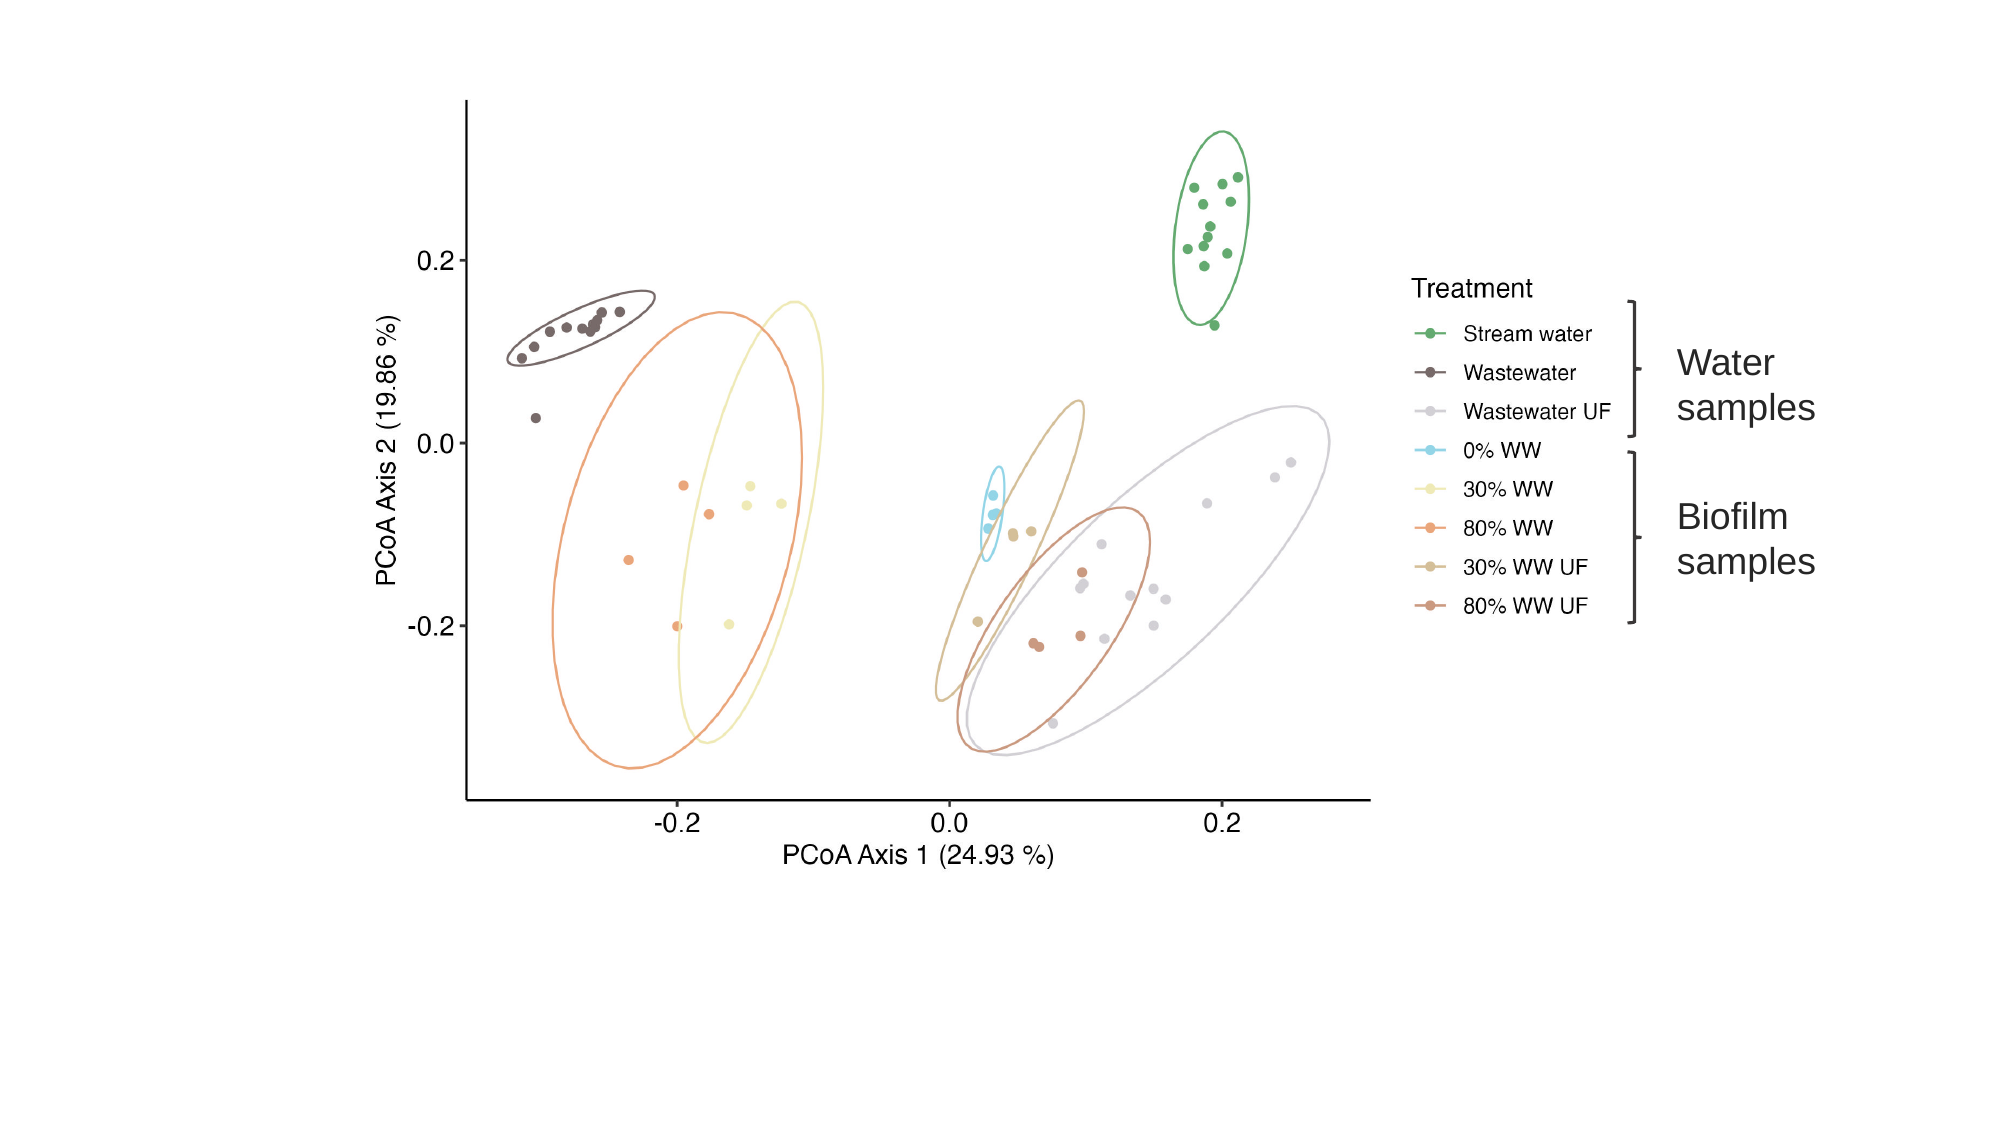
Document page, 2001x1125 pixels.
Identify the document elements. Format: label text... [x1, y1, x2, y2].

picture [362, 86, 1638, 883]
text_box Water samples [1662, 330, 1927, 436]
text_box Biofilm samples [1662, 484, 1927, 590]
